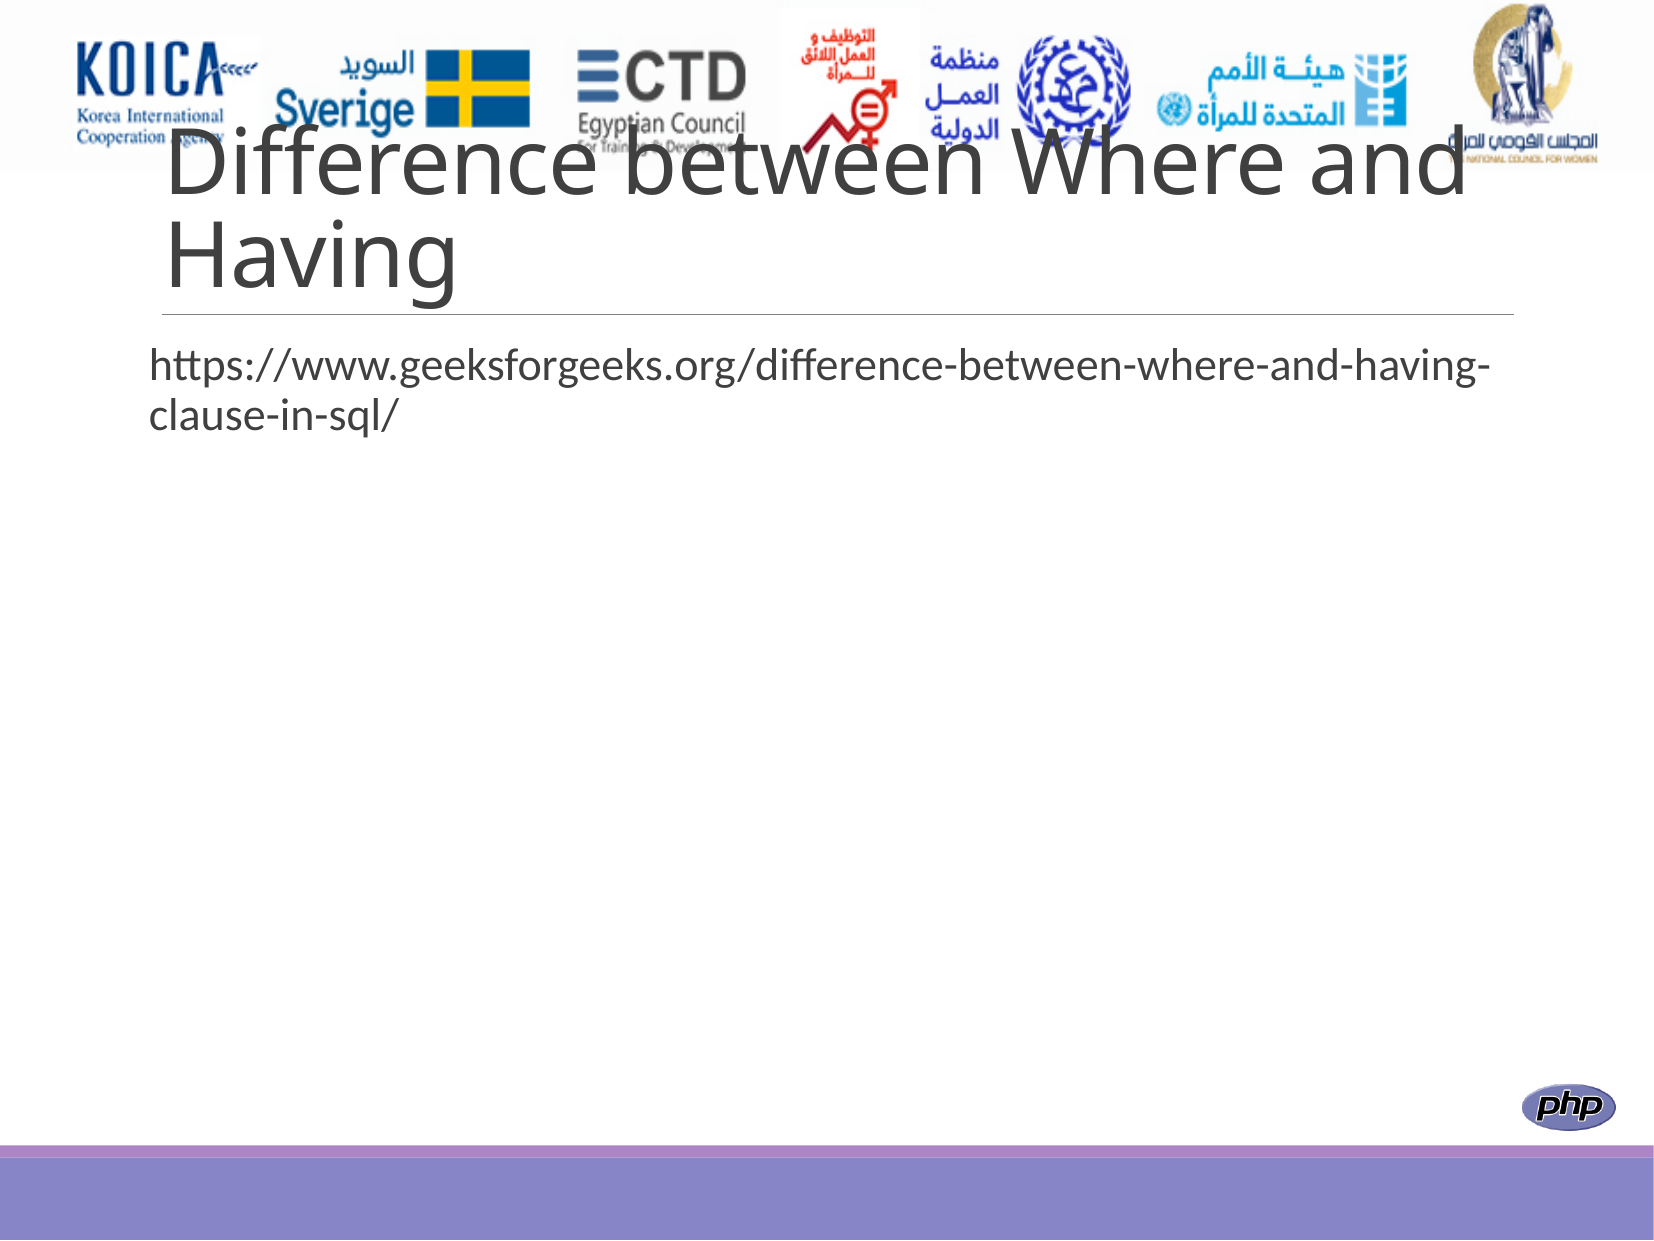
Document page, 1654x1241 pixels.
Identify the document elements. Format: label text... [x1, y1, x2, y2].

picture [1520, 1082, 1617, 1132]
list https://www.geeksforgeeks.org/difference-between-where-and-having-clause-in-sql/ [148, 333, 1513, 1062]
picture [0, 0, 1654, 172]
title Difference between Where and Having [148, 51, 1513, 315]
